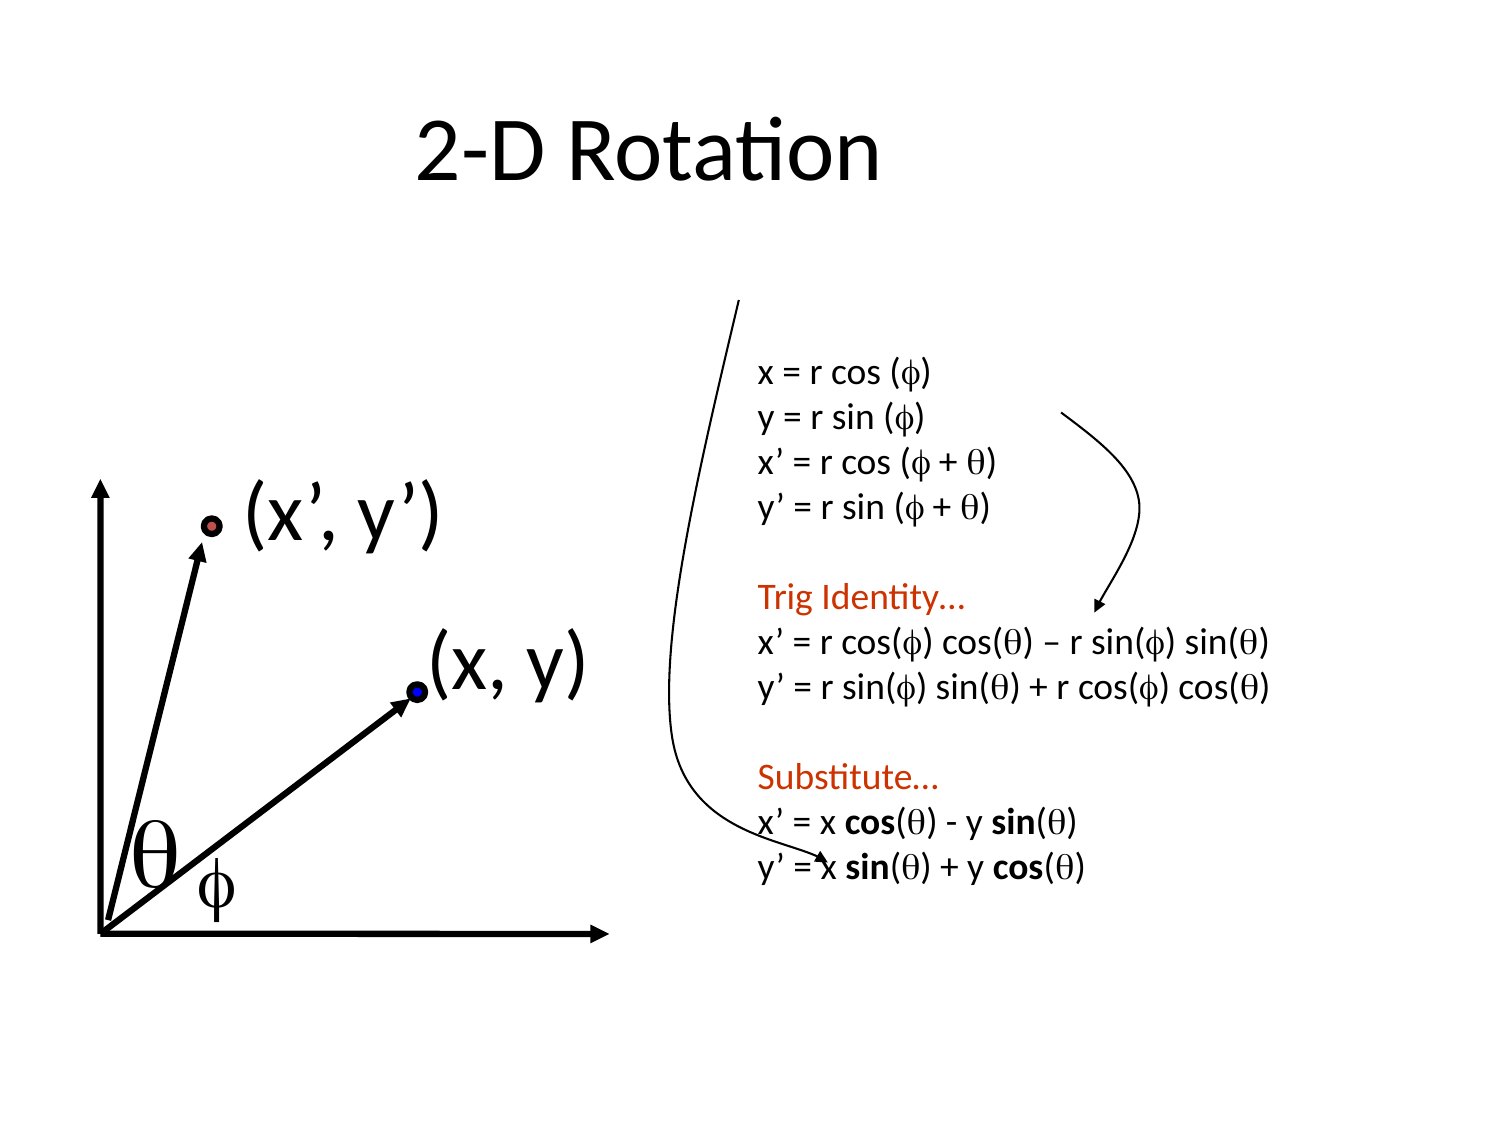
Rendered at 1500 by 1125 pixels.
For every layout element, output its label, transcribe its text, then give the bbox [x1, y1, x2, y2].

text_box x = r cos (f) y = r sin (f) x’ = r cos (f + ) y’ = r sin (f + ) Trig Identity… x’ = r cos(f) cos() – r sin(f) sin() y’ = r sin(f) sin() + r cos(f) cos() Substitute… x’ = x cos() - y sin() y’ = x sin() + y cos() [742, 339, 1286, 895]
title 2-D Rotation [42, 50, 1256, 238]
text_box [1061, 412, 1140, 613]
text_box [668, 299, 828, 863]
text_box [0, 449, 610, 935]
